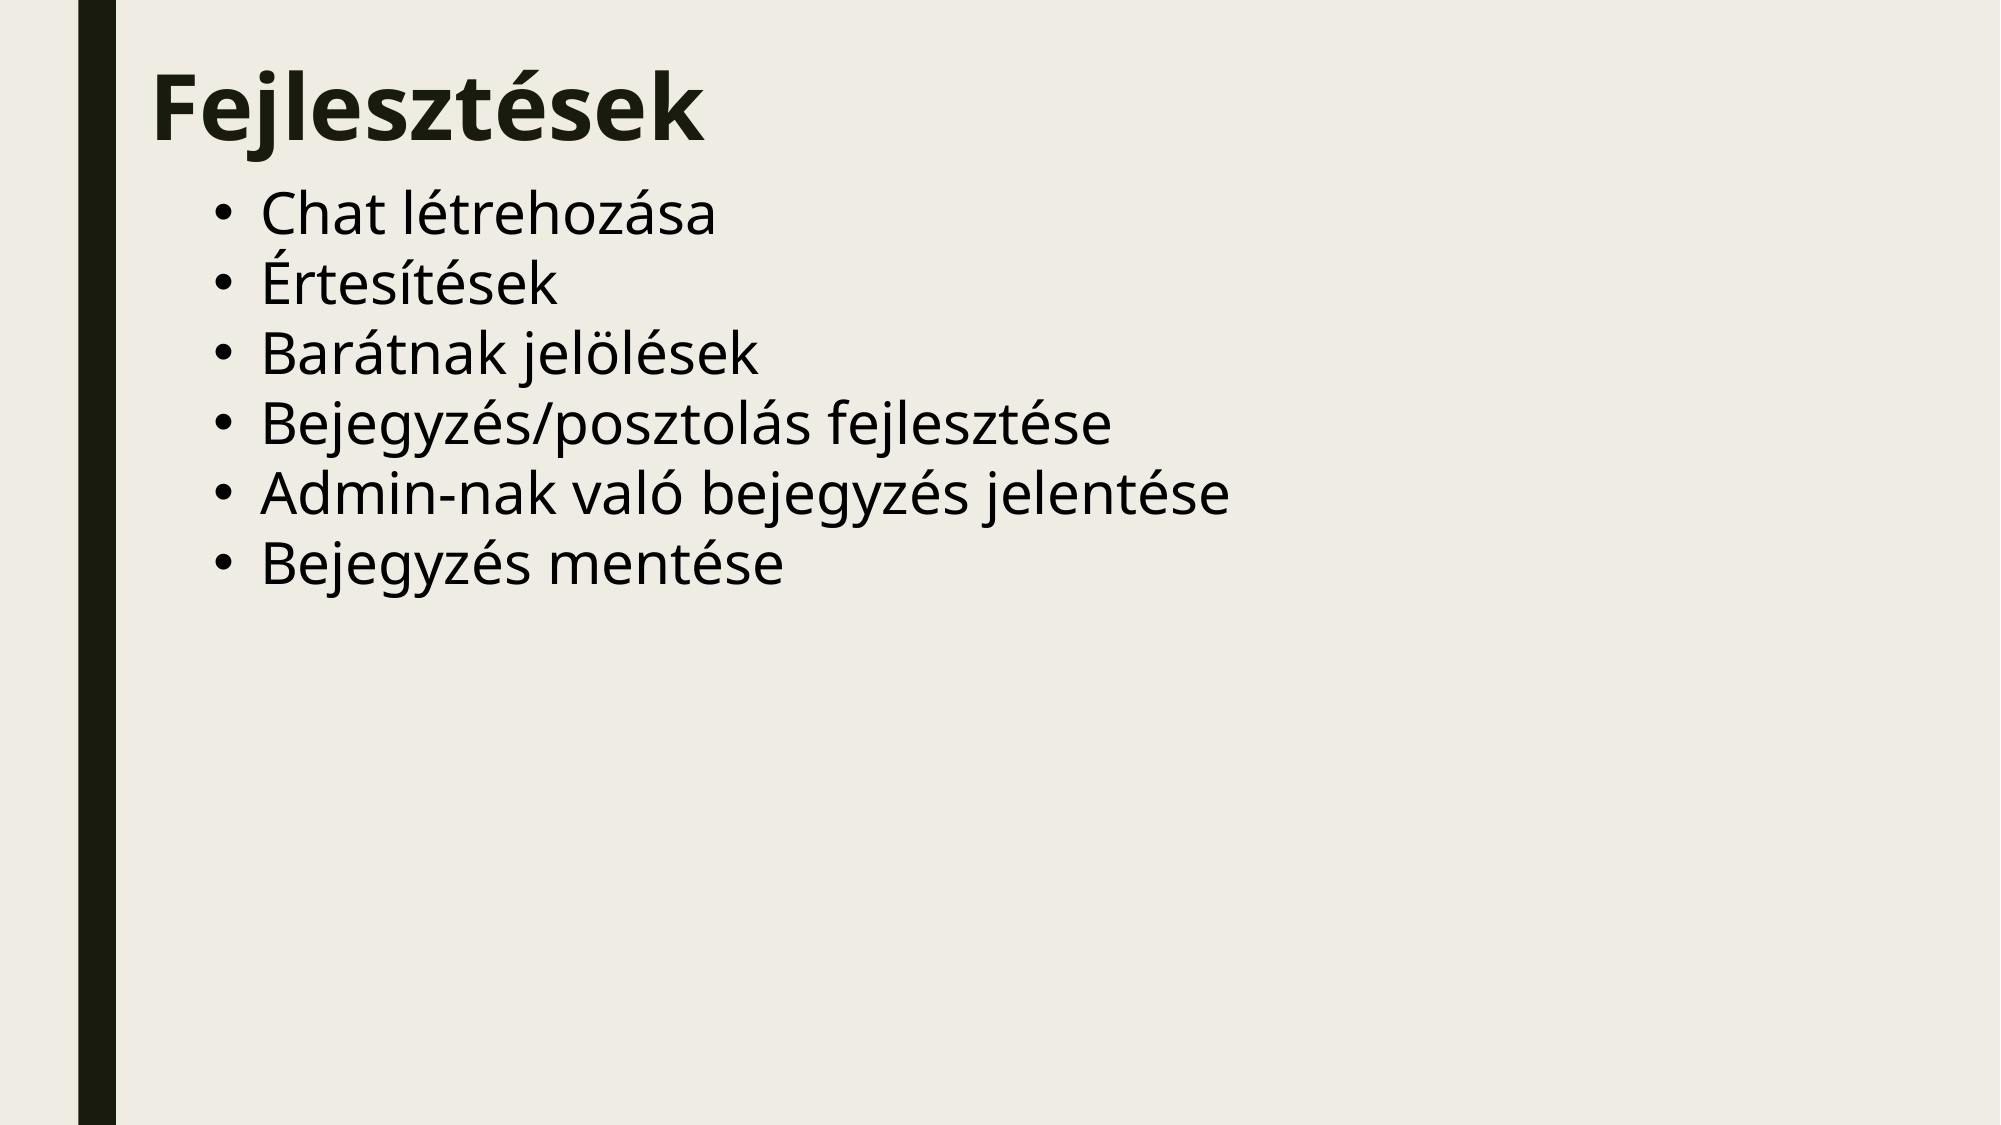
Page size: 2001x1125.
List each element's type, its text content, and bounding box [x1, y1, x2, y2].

text_box Chat létrehozása Értesítések Barátnak jelölések Bejegyzés/posztolás fejlesztése Admin-nak való bejegyzés jelentése Bejegyzés mentése [198, 169, 2000, 604]
title Fejlesztések [134, 54, 1710, 170]
